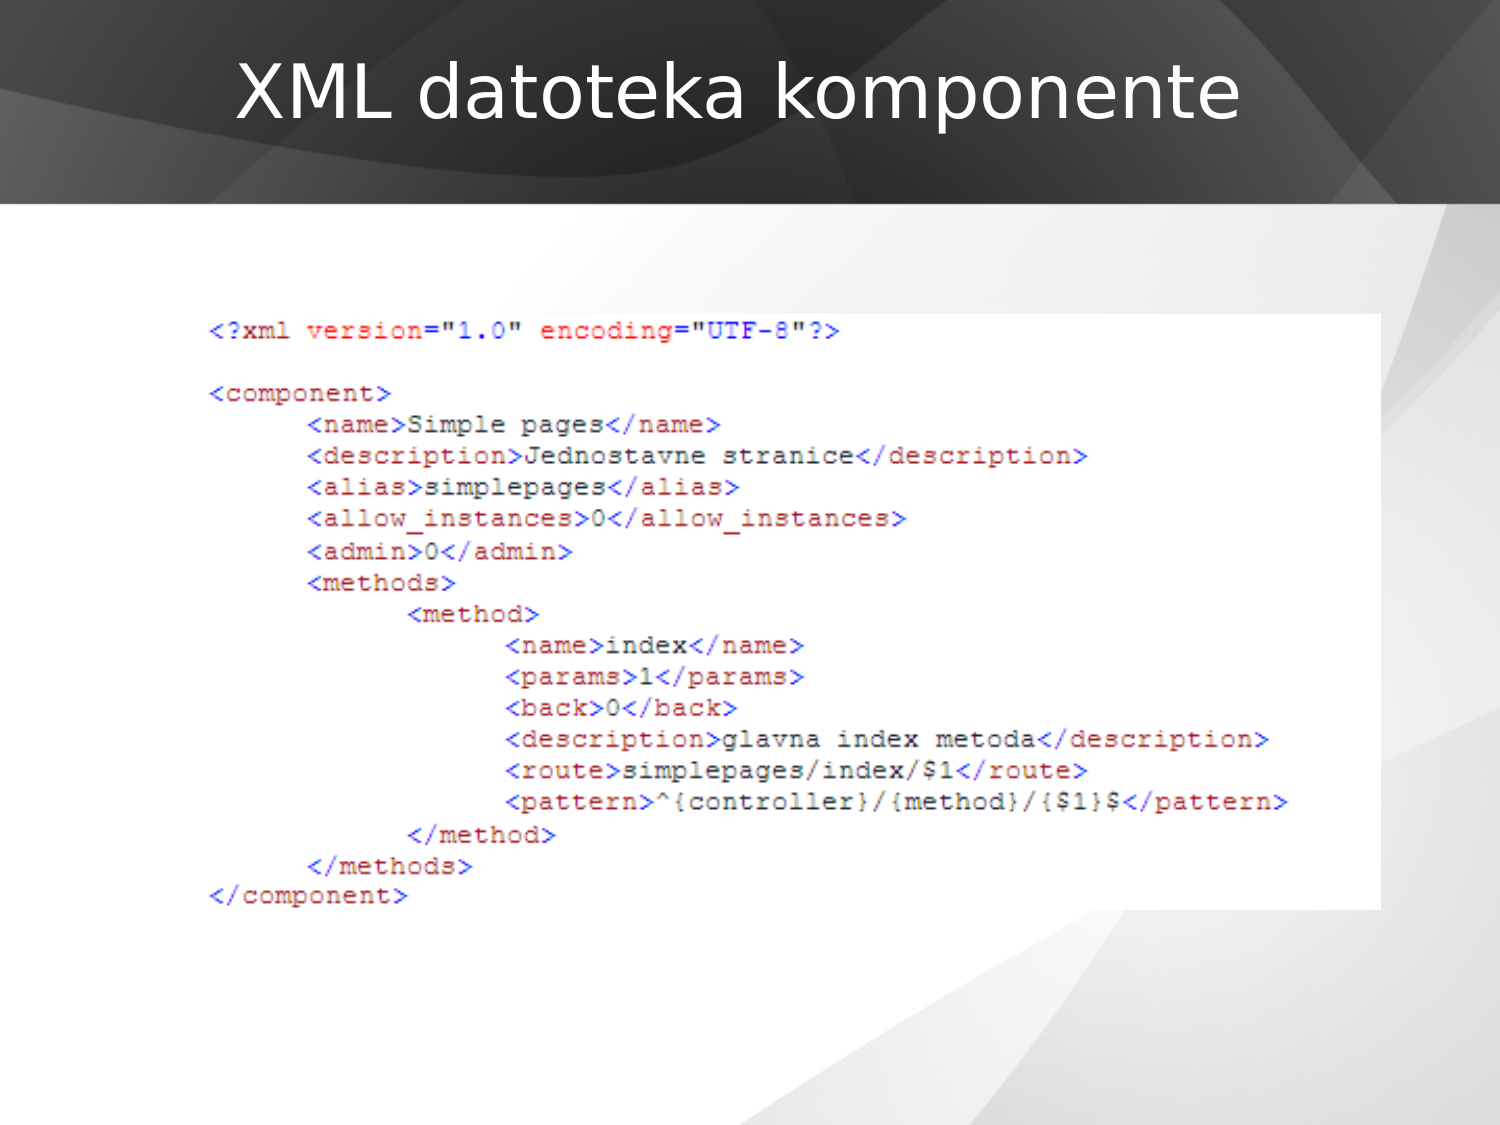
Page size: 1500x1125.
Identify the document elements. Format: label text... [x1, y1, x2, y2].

title XML datoteka komponente [0, 0, 1350, 188]
picture [0, 0, 1500, 1125]
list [184, 314, 1381, 911]
